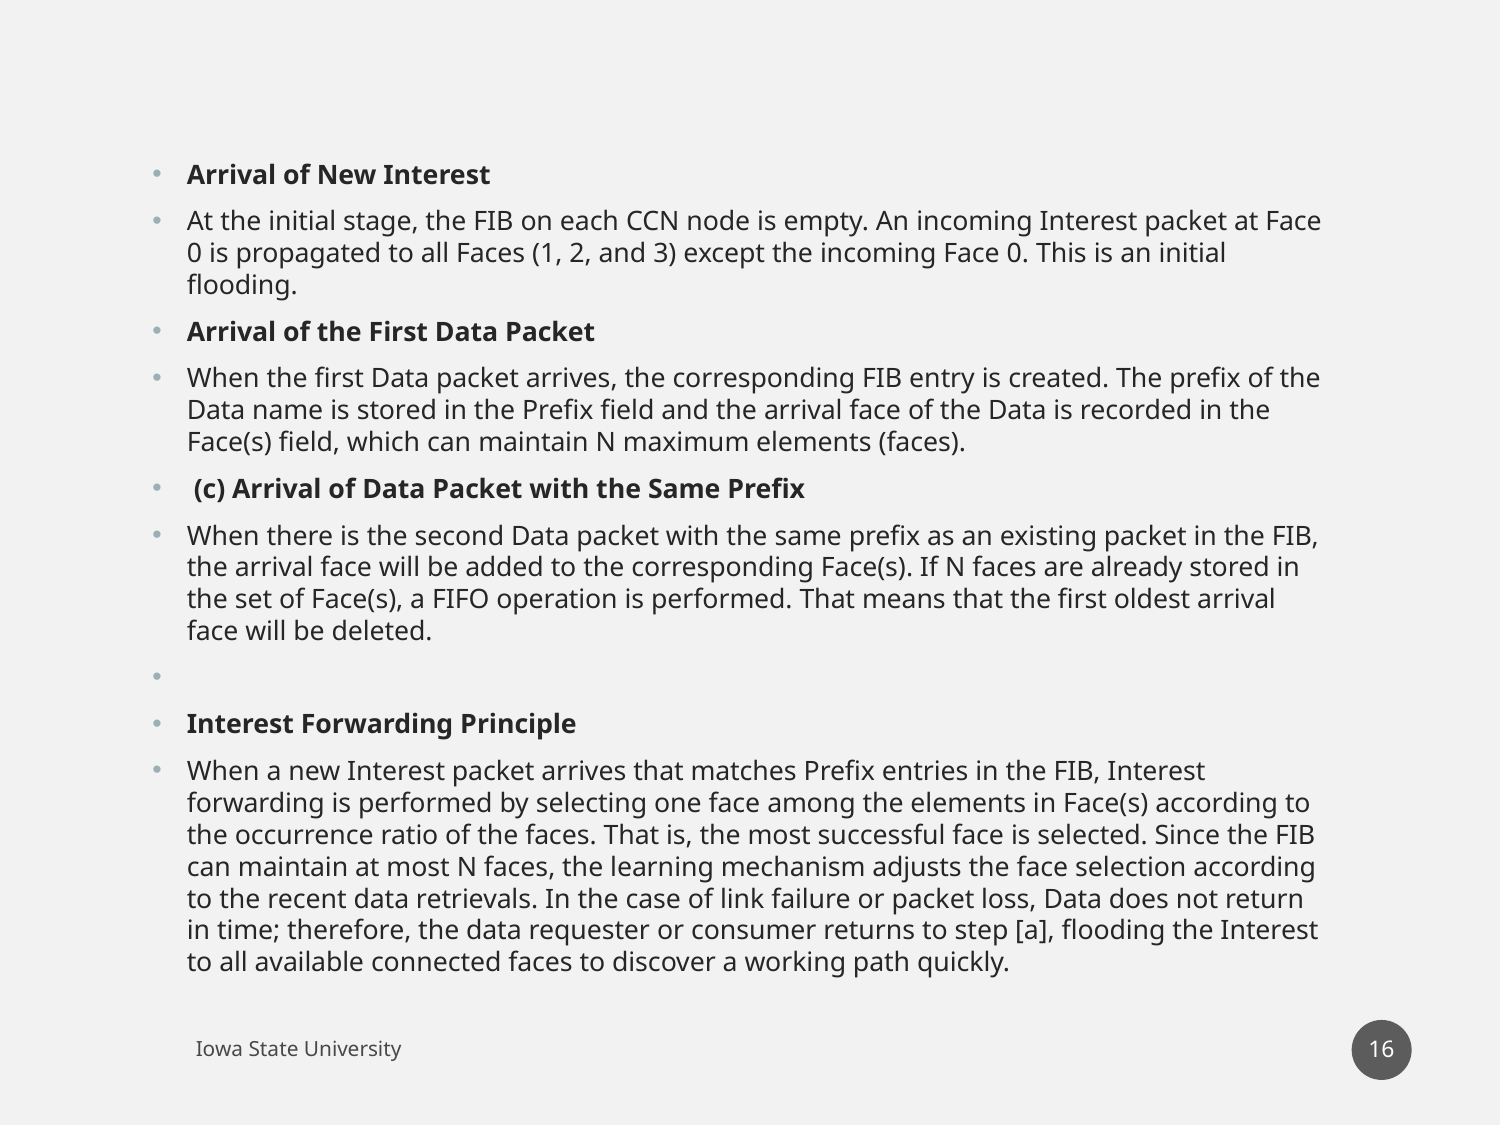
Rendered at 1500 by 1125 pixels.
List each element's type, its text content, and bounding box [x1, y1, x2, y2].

list Arrival of New Interest At the initial stage, the FIB on each CCN node is empty. An incoming Interest packet at Face 0 is propagated to all Faces (1, 2, and 3) except the incoming Face 0. This is an initial flooding. Arrival of the First Data Packet When the first Data packet arrives, the corresponding FIB entry is created. The prefix of the Data name is stored in the Prefix field and the arrival face of the Data is recorded in the Face(s) field, which can maintain N maximum elements (faces). (c) Arrival of Data Packet with the Same Prefix When there is the second Data packet with the same prefix as an existing packet in the FIB, the arrival face will be added to the corresponding Face(s). If N faces are already stored in the set of Face(s), a FIFO operation is performed. That means that the first oldest arrival face will be deleted. Interest Forwarding Principle When a new Interest packet arrives that matches Prefix entries in the FIB, Interest forwarding is performed by selecting one face among the elements in Face(s) according to the occurrence ratio of the faces. That is, the most successful face is selected. Since the FIB can maintain at most N faces, the learning mechanism adjusts the face selection according to the recent data retrievals. In the case of link failure or packet loss, Data does not return in time; therefore, the data requester or consumer returns to step [a], flooding the Interest to all available connected faces to discover a working path quickly. [137, 149, 1338, 988]
slide_number 16 [1351, 1019, 1412, 1080]
footer Iowa State University [180, 1023, 929, 1076]
